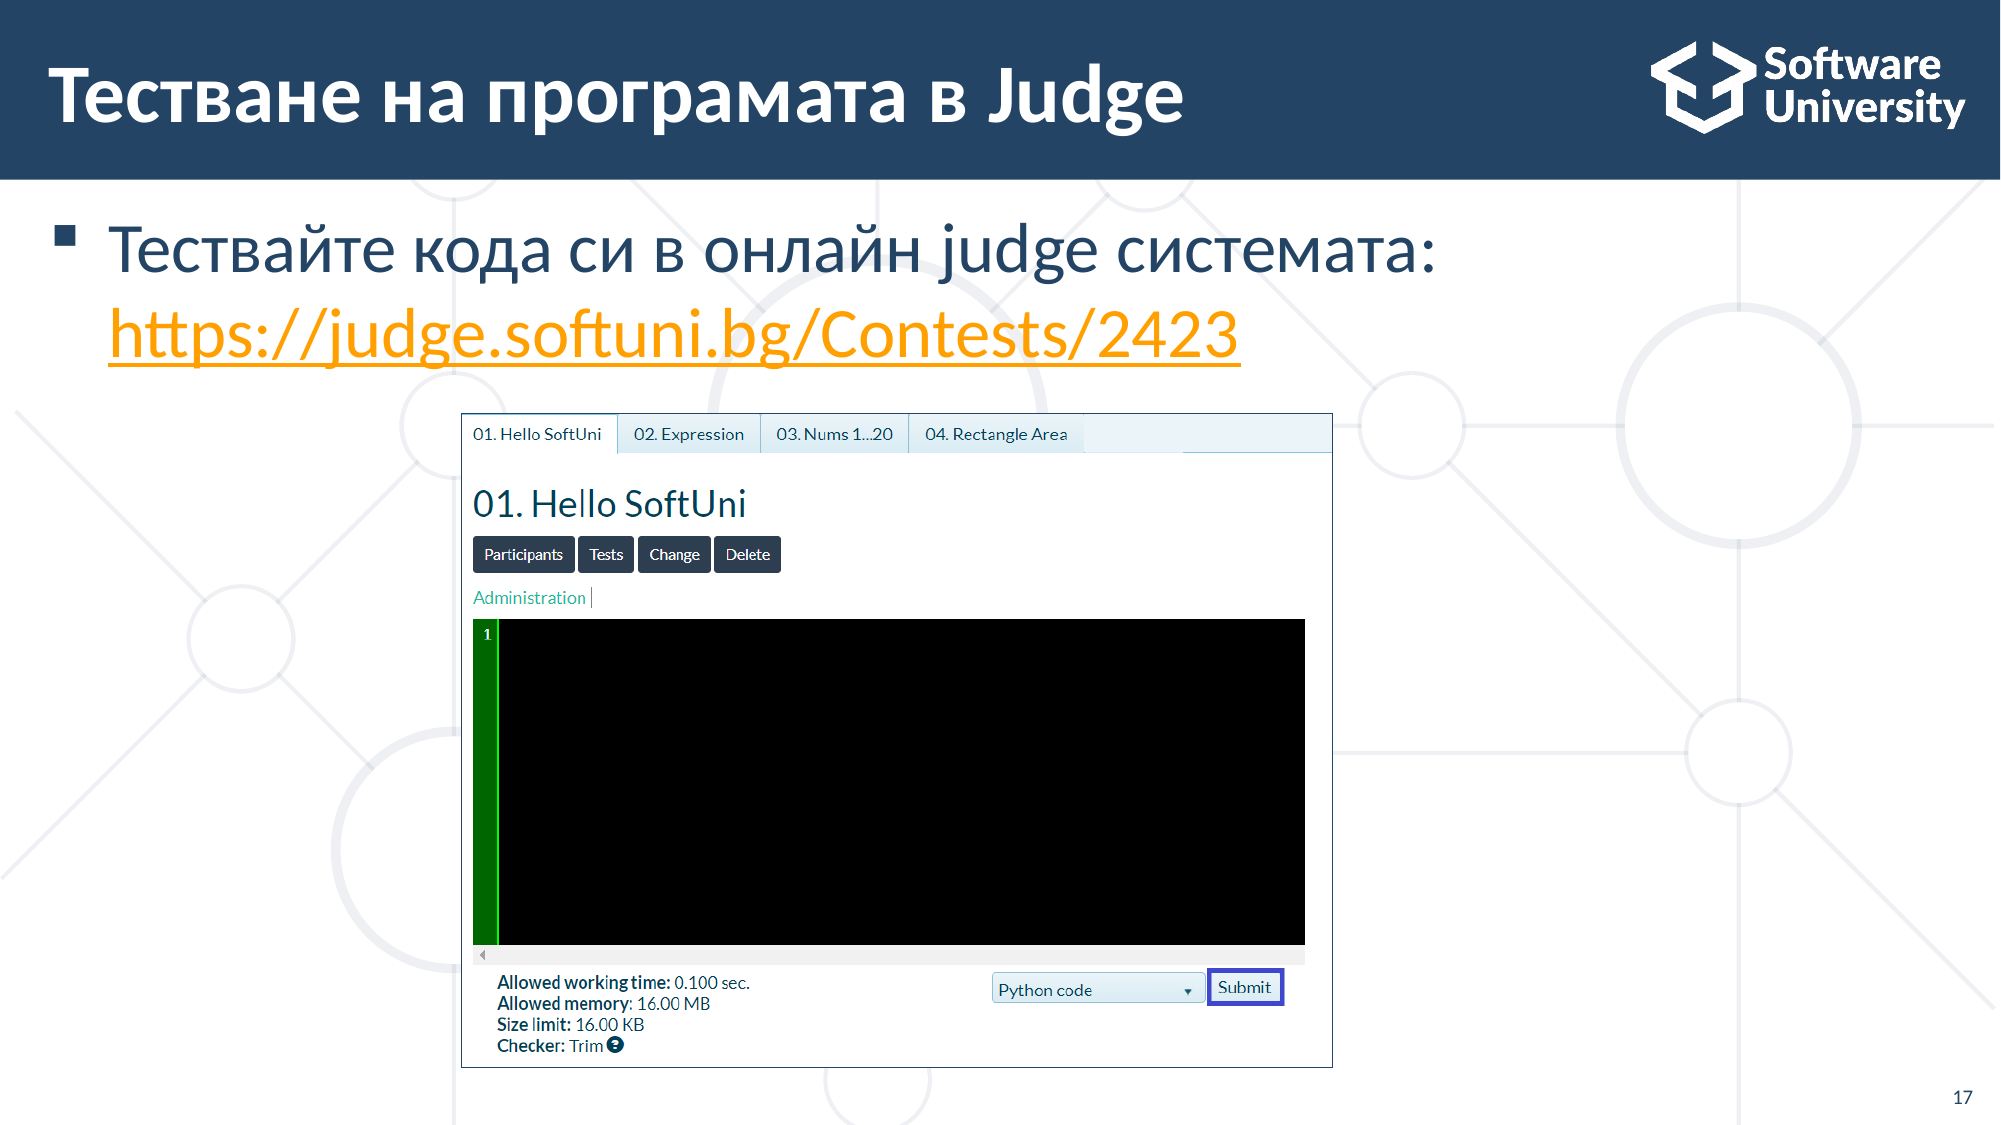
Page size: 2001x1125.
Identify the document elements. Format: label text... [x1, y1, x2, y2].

slide_number 17 [1927, 1067, 1989, 1117]
picture [460, 413, 1334, 1068]
title Тестване на програмата в Judge [31, 16, 1625, 162]
list Тествайте кода си в онлайн judge системата: https://judge.softuni.bg/Contests/2423 [31, 196, 1970, 1104]
picture [1651, 41, 1966, 134]
